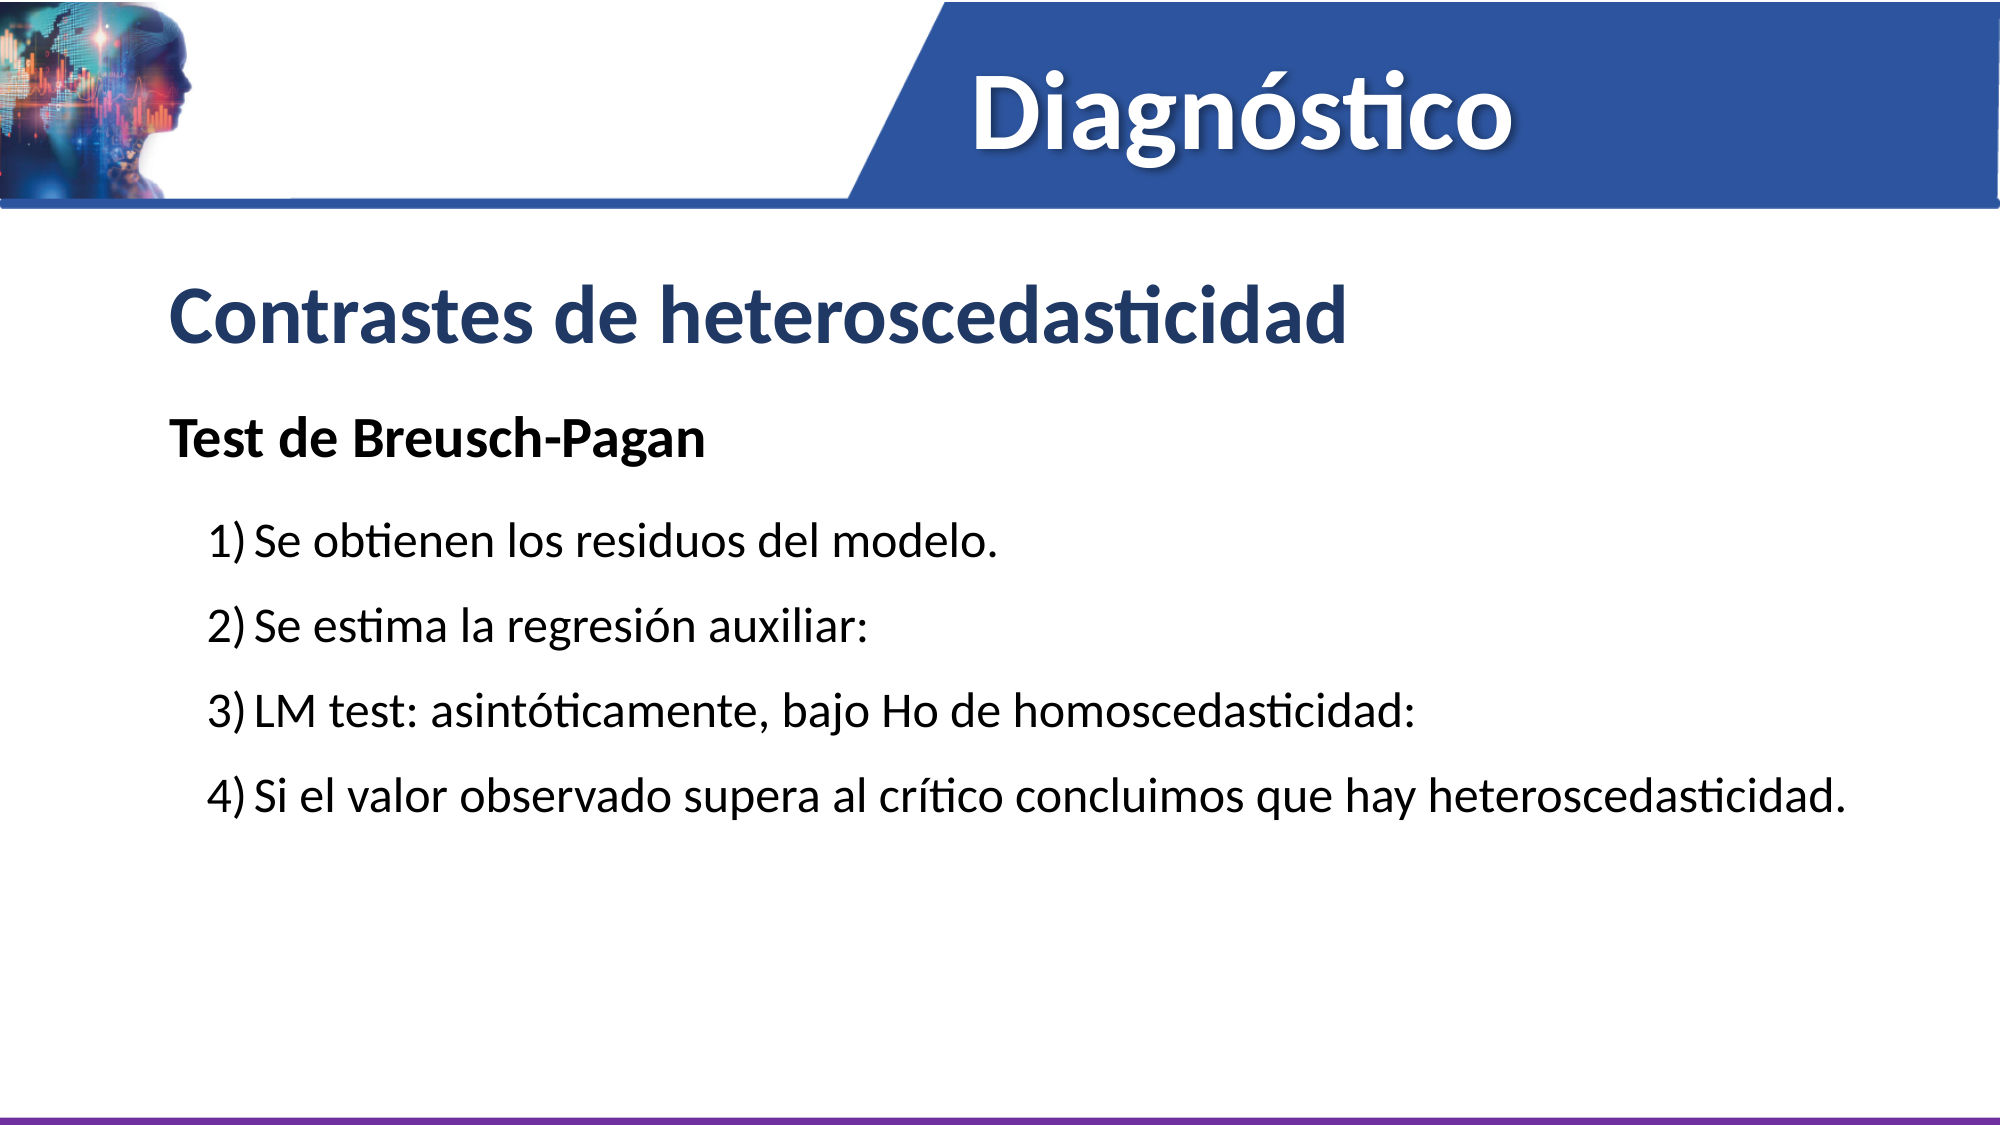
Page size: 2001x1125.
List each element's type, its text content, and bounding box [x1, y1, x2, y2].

text_box Diagnóstico [955, 29, 1961, 180]
picture [0, 2, 2000, 209]
